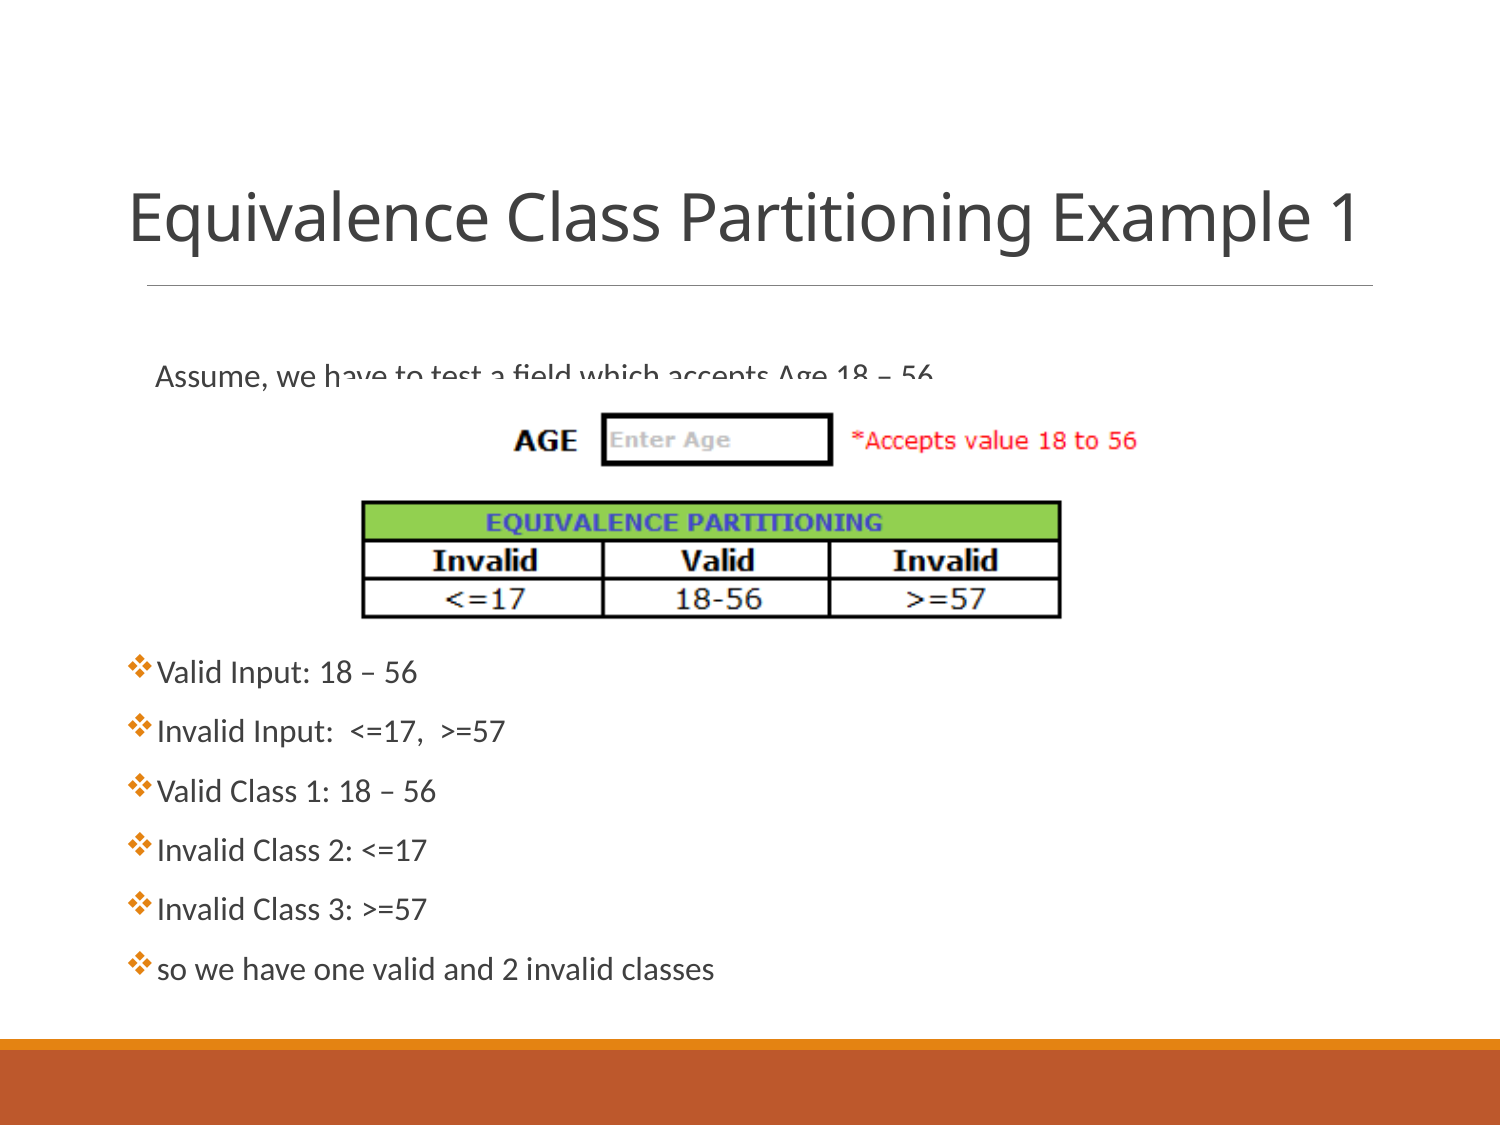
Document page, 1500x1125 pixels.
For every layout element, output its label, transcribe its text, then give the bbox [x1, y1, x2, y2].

list Assume, we have to test a field which accepts Age 18 – 56. Valid Input: 18 – 56 Invalid Input: <=17, >=57 Valid Class 1: 18 – 56 Invalid Class 2: <=17 Invalid Class 3: >=57 so we have one valid and 2 invalid classes [125, 287, 1450, 1000]
picture [338, 379, 1162, 643]
title Equivalence Class Partitioning Example 1 [112, 75, 1463, 263]
